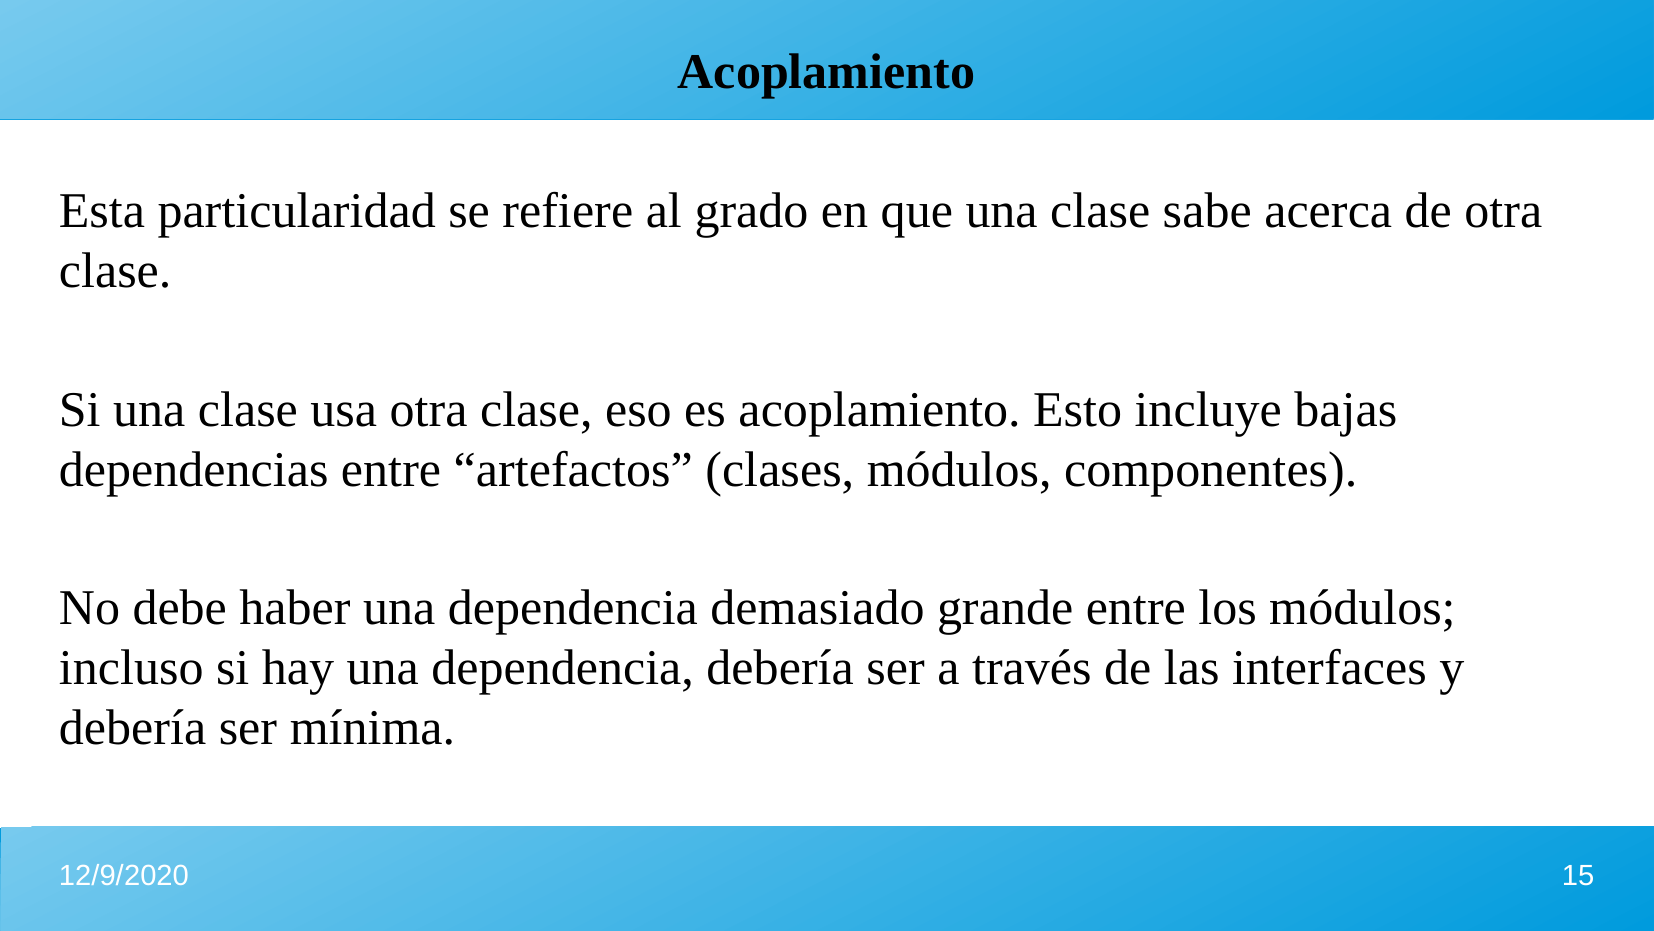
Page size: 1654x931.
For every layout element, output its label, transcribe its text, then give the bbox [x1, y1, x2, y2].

text_box 15 [1210, 856, 1595, 916]
text_box 12/9/2020 [58, 856, 443, 916]
list Esta particularidad se refiere al grado en que una clase sabe acerca de otra clase. Si una clase usa otra clase, eso es acoplamiento. Esto incluye bajas dependencias entre “artefactos” (clases, módulos, componentes). No debe haber una dependencia demasiado grande entre los módulos; incluso si hay una dependencia, debería ser a través de las interfaces y debería ser mínima. [59, 177, 1595, 768]
title Acoplamiento [59, 29, 1595, 108]
